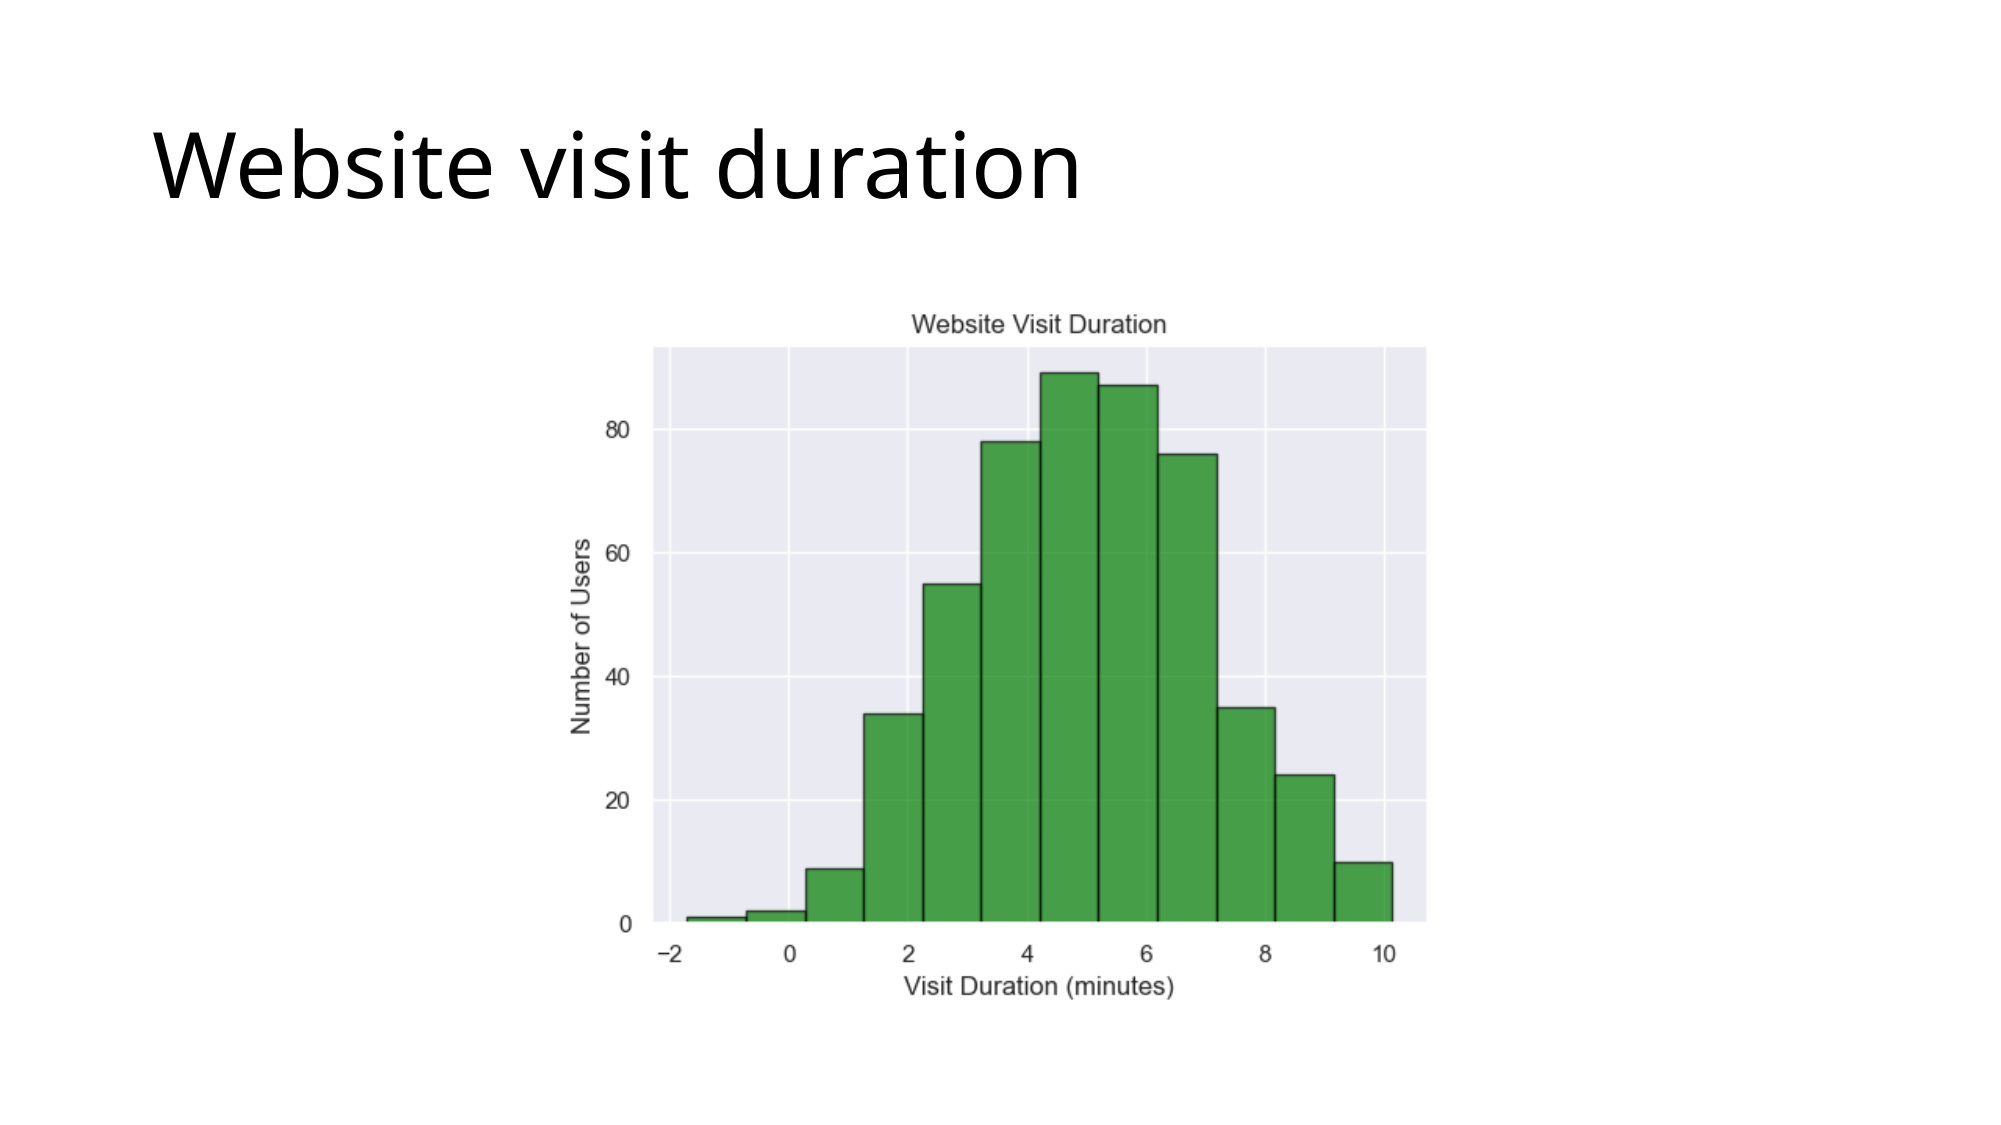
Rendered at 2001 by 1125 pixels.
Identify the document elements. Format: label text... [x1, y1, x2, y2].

title Website visit duration [137, 59, 1863, 278]
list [557, 298, 1443, 1014]
